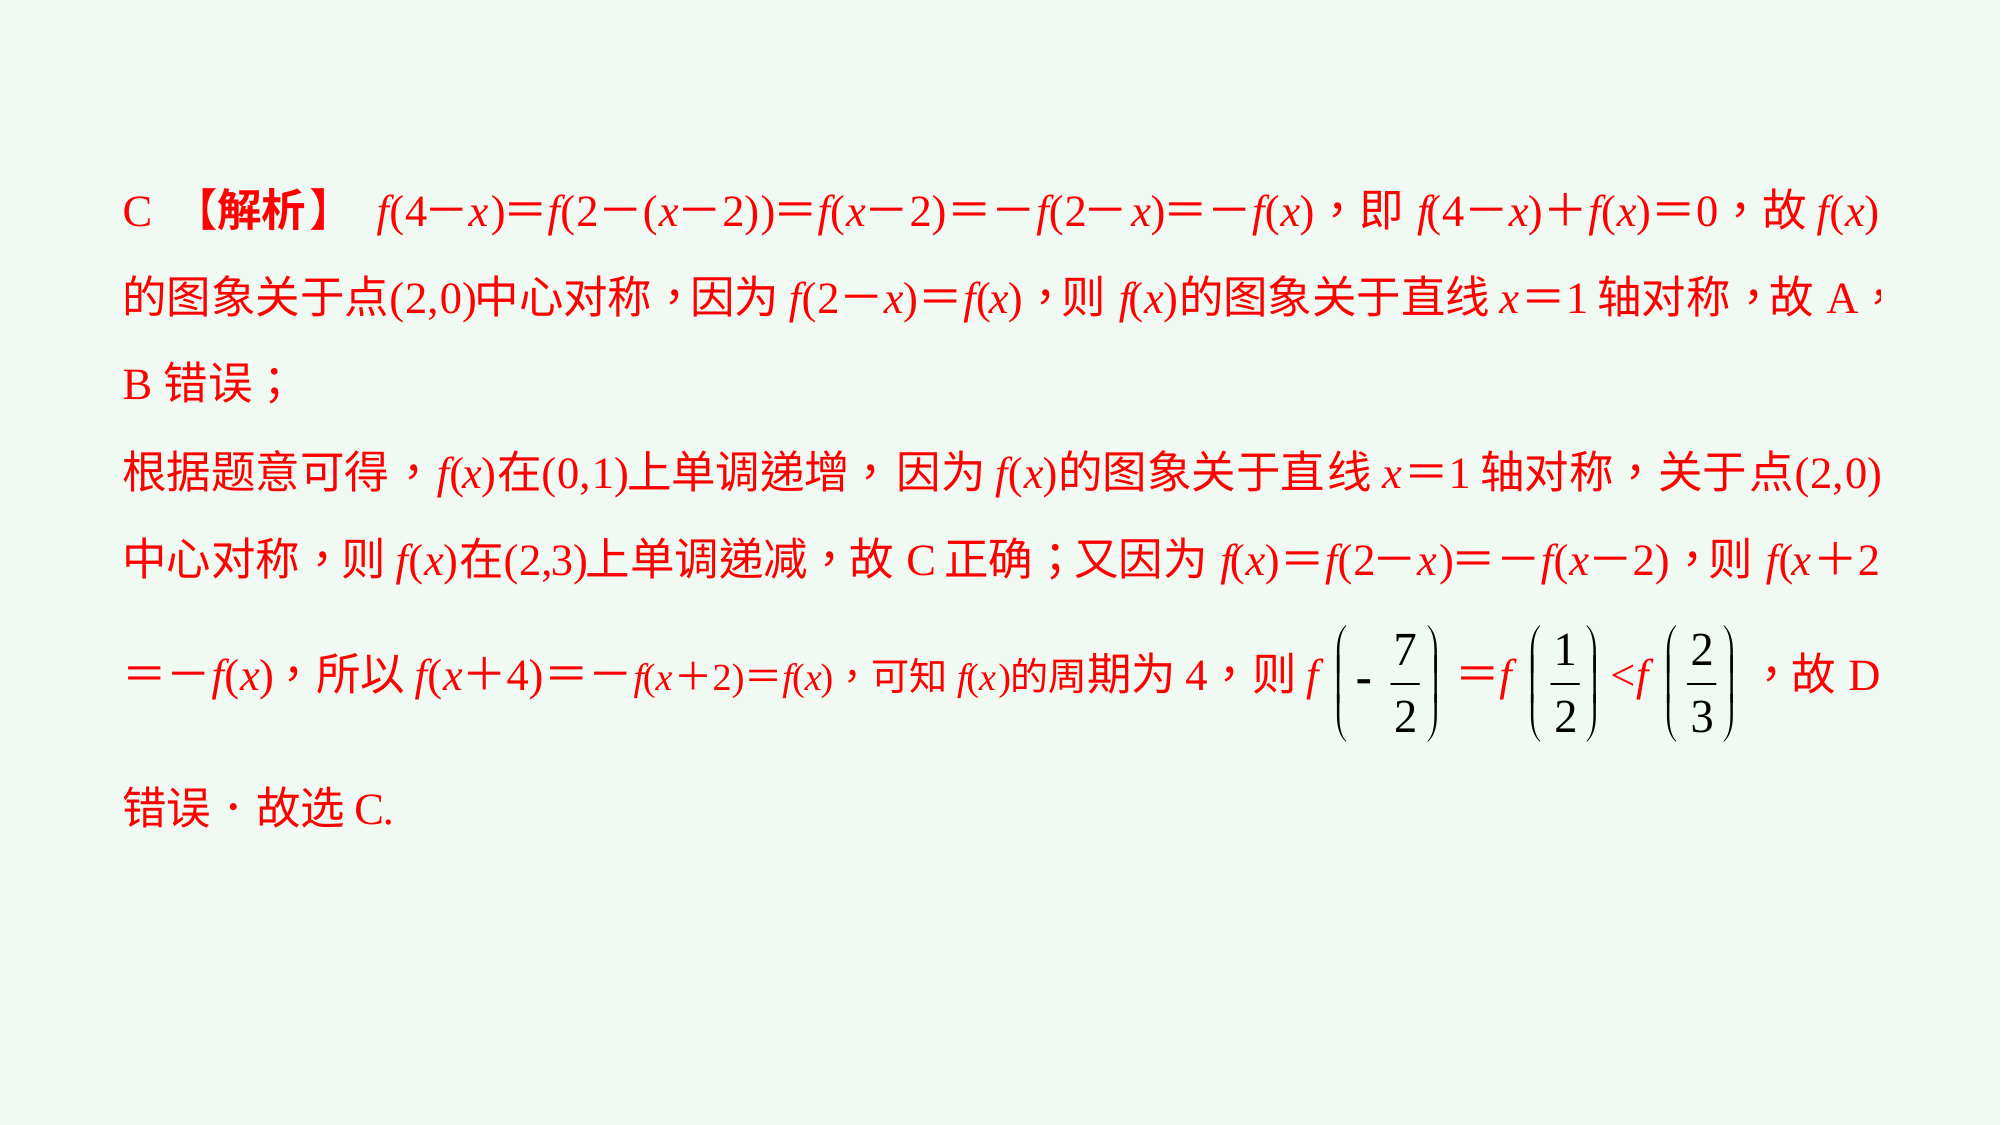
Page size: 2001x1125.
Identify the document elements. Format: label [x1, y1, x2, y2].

text_box [122, 182, 1881, 869]
